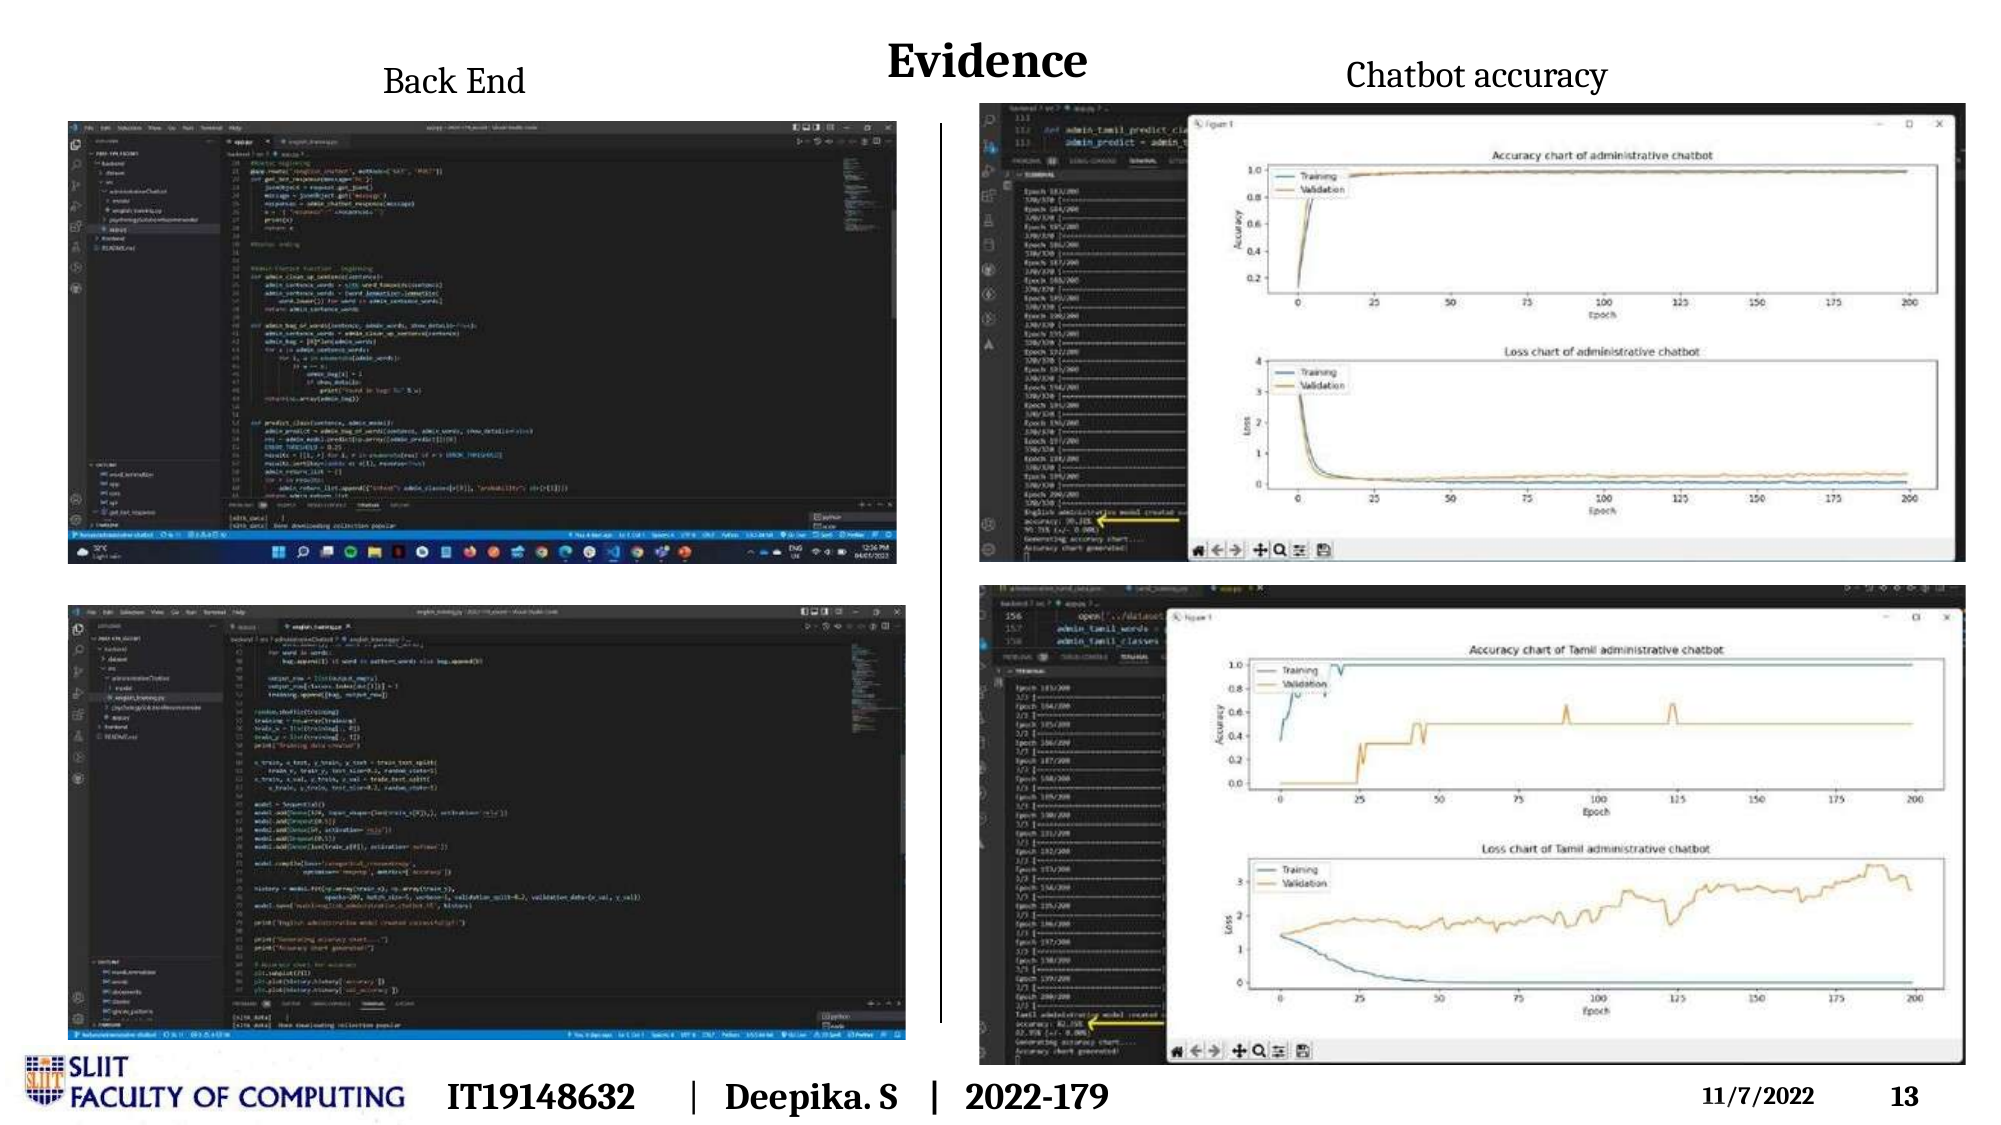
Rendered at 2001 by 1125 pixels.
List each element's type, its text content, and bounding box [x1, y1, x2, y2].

text_box Chatbot accuracy [1344, 47, 1623, 95]
text_box 11/7/2022 [1700, 1077, 1834, 1110]
text_box [979, 103, 1966, 562]
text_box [67, 585, 1966, 1066]
text_box [5, 1045, 413, 1124]
text_box 13 [1888, 1076, 1928, 1112]
title Evidence [885, 25, 1097, 216]
text_box Back End [380, 53, 534, 101]
text_box [67, 121, 897, 564]
text_box IT19148632 | Deepika. S | 2022-179 [444, 1076, 1134, 1117]
text_box [0, 1076, 2000, 1125]
